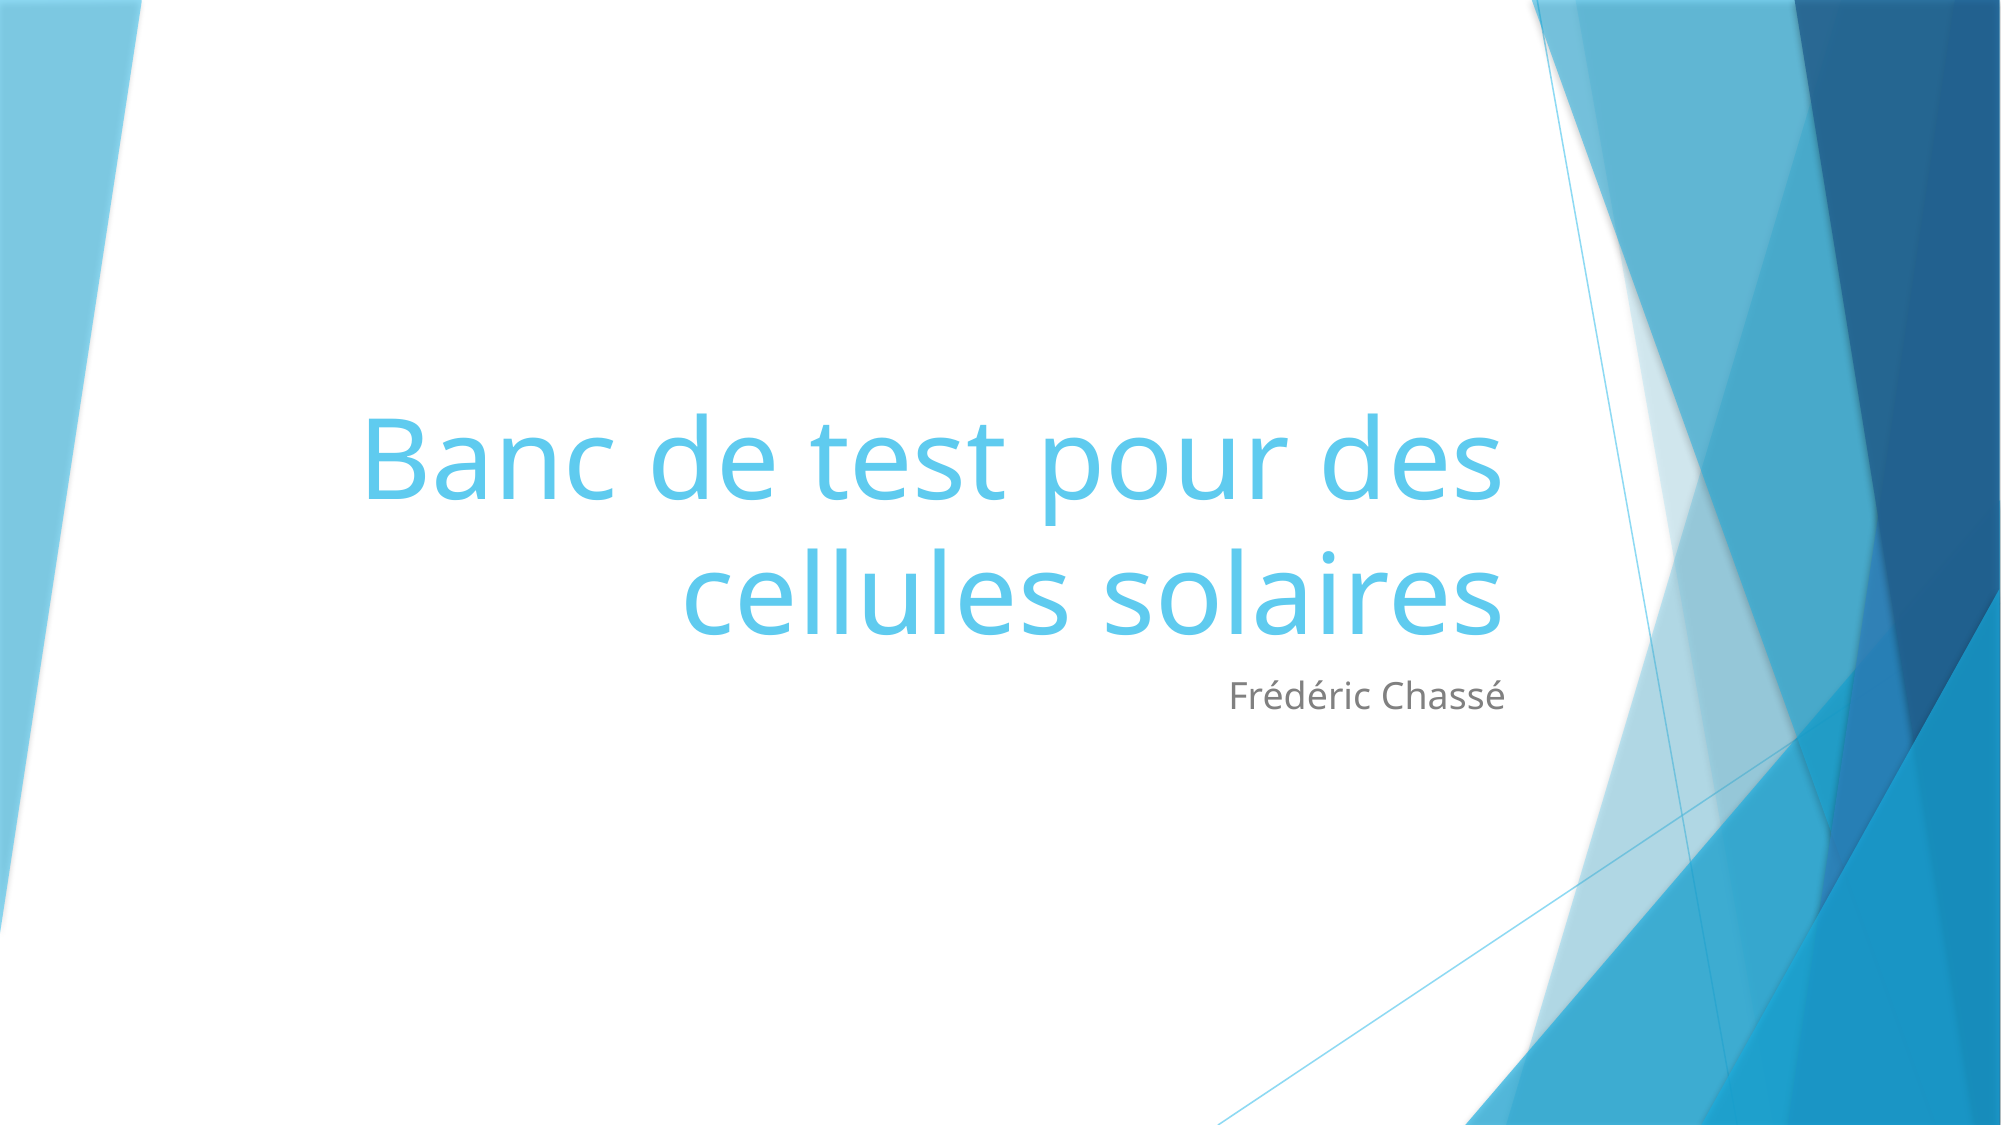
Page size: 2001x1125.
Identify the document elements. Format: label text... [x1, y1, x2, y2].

subtitle Frédéric Chassé [247, 664, 1522, 845]
title Banc de test pour des cellules solaires [247, 394, 1522, 664]
